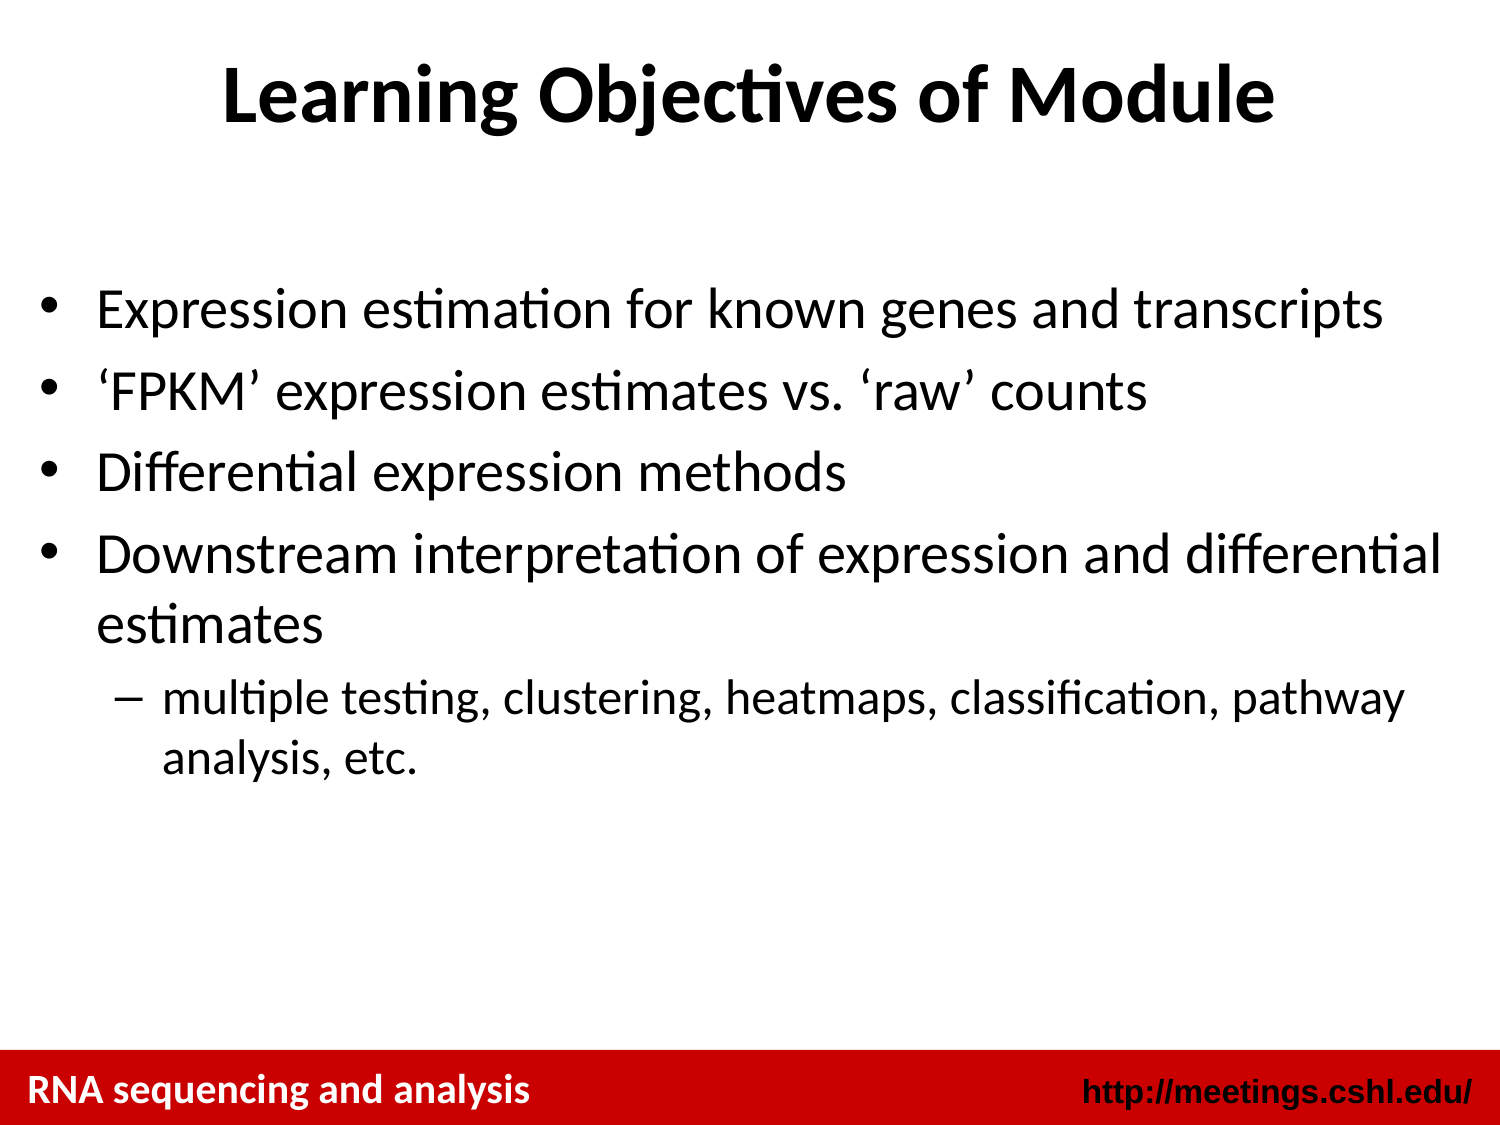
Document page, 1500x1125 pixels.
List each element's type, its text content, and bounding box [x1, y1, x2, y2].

list Expression estimation for known genes and transcripts ‘FPKM’ expression estimates vs. ‘raw’ counts Differential expression methods Downstream interpretation of expression and differential estimates multiple testing, clustering, heatmaps, classification, pathway analysis, etc. [24, 262, 1475, 1038]
title Learning Objectives of Module [24, 0, 1475, 183]
